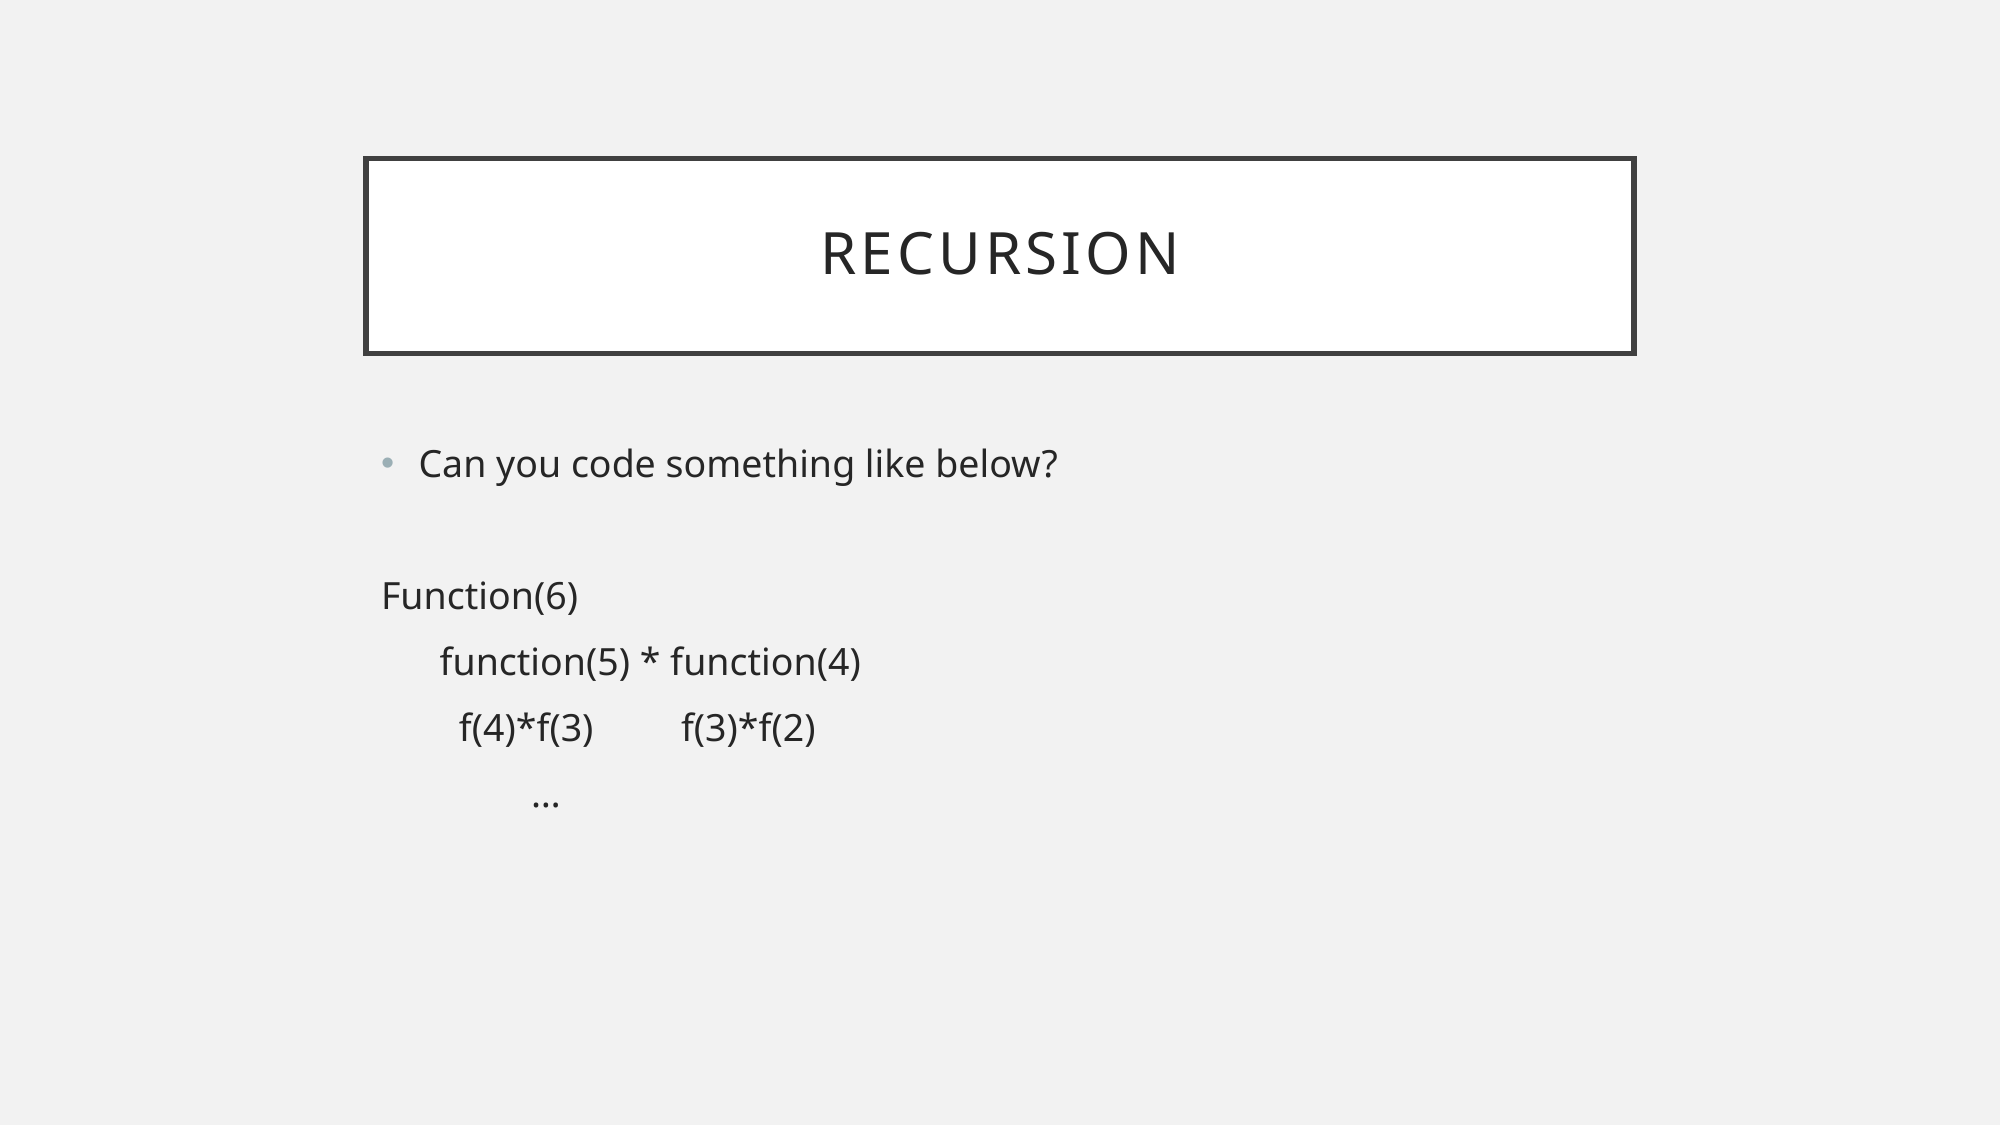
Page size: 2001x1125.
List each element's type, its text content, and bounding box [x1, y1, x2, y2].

title recursion [363, 156, 1637, 356]
list Can you code something like below? Function(6) function(5) * function(4) f(4)*f(3) f(3)*f(2) … [366, 432, 1634, 942]
